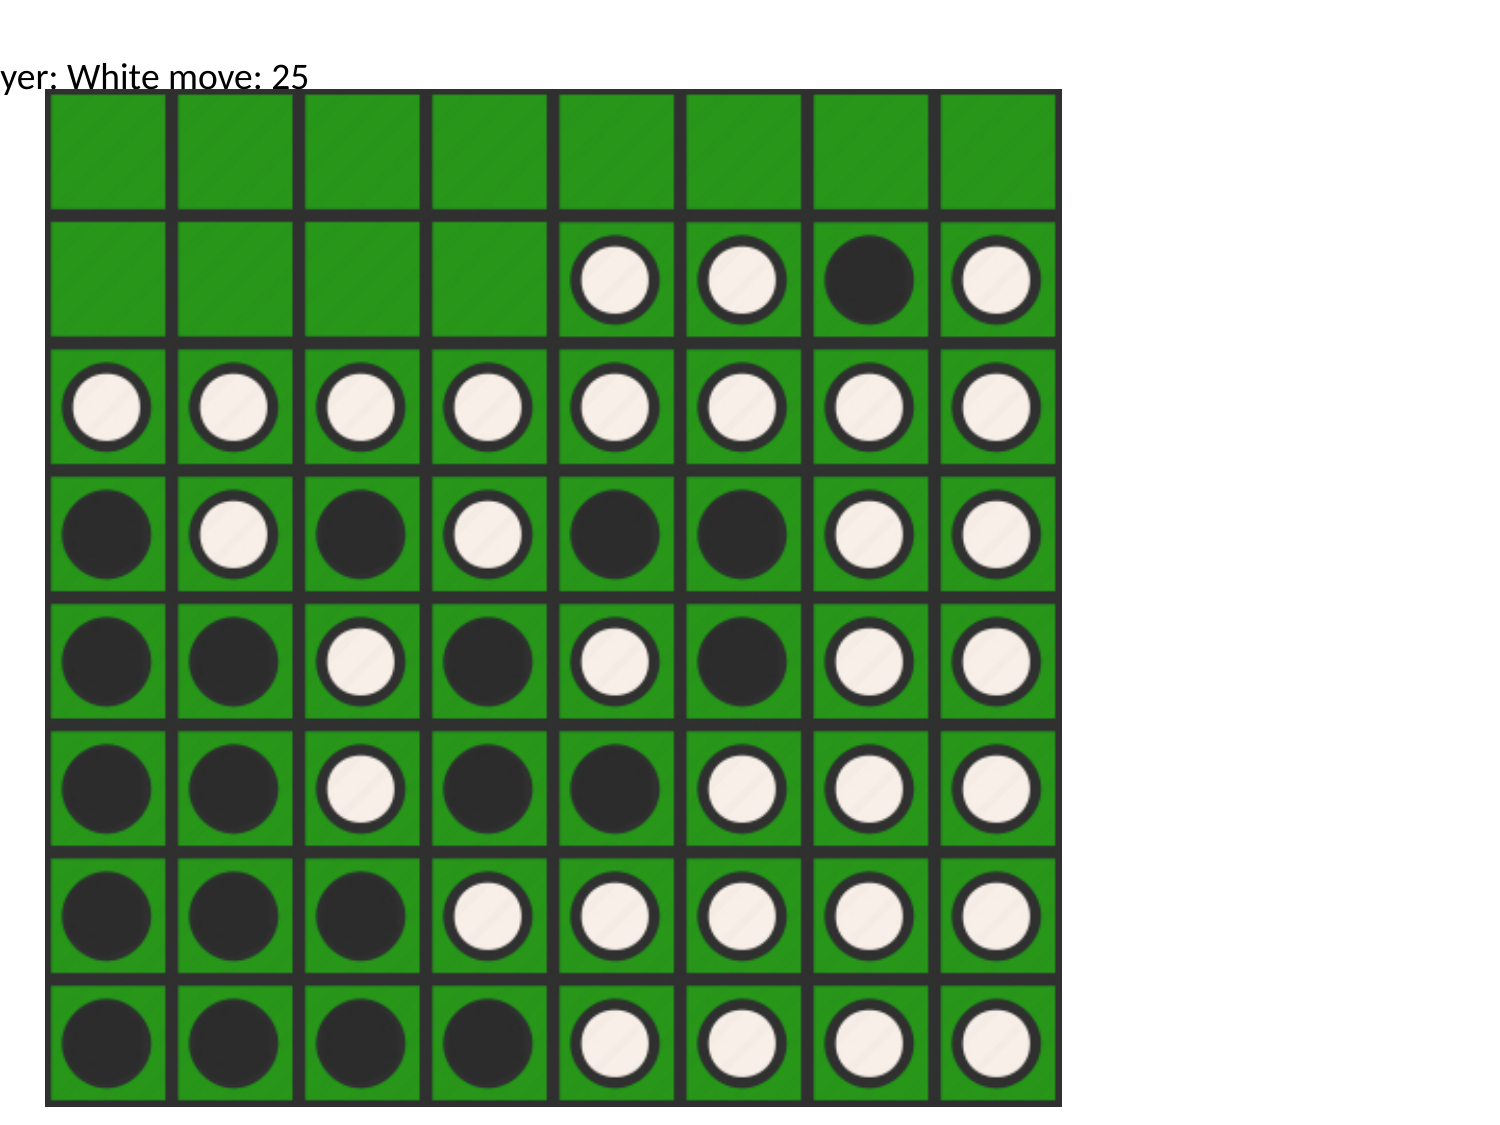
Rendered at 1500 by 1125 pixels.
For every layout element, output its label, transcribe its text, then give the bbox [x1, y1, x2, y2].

text_box turn: 48 player: White move: 25 [0, 44, 325, 105]
picture [44, 89, 1062, 1107]
